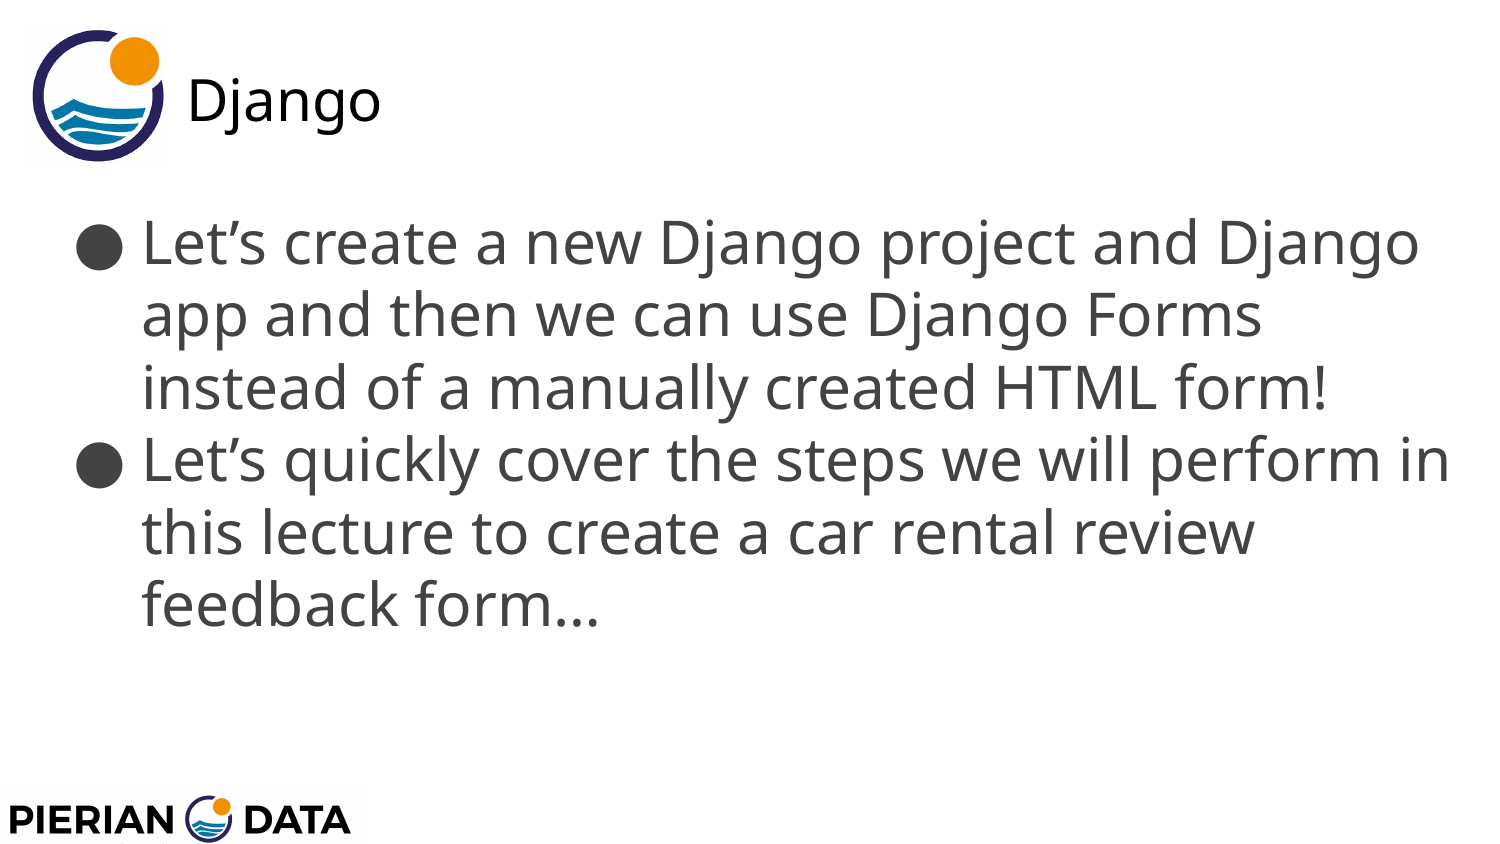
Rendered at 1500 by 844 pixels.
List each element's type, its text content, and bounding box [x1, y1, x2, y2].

title Django [176, 48, 1449, 143]
picture [0, 787, 368, 844]
list Let’s create a new Django project and Django app and then we can use Django Forms instead of a manually created HTML form! Let’s quickly cover the steps we will perform in this lecture to create a car rental review feedback form… [51, 189, 1476, 750]
picture [24, 24, 172, 167]
